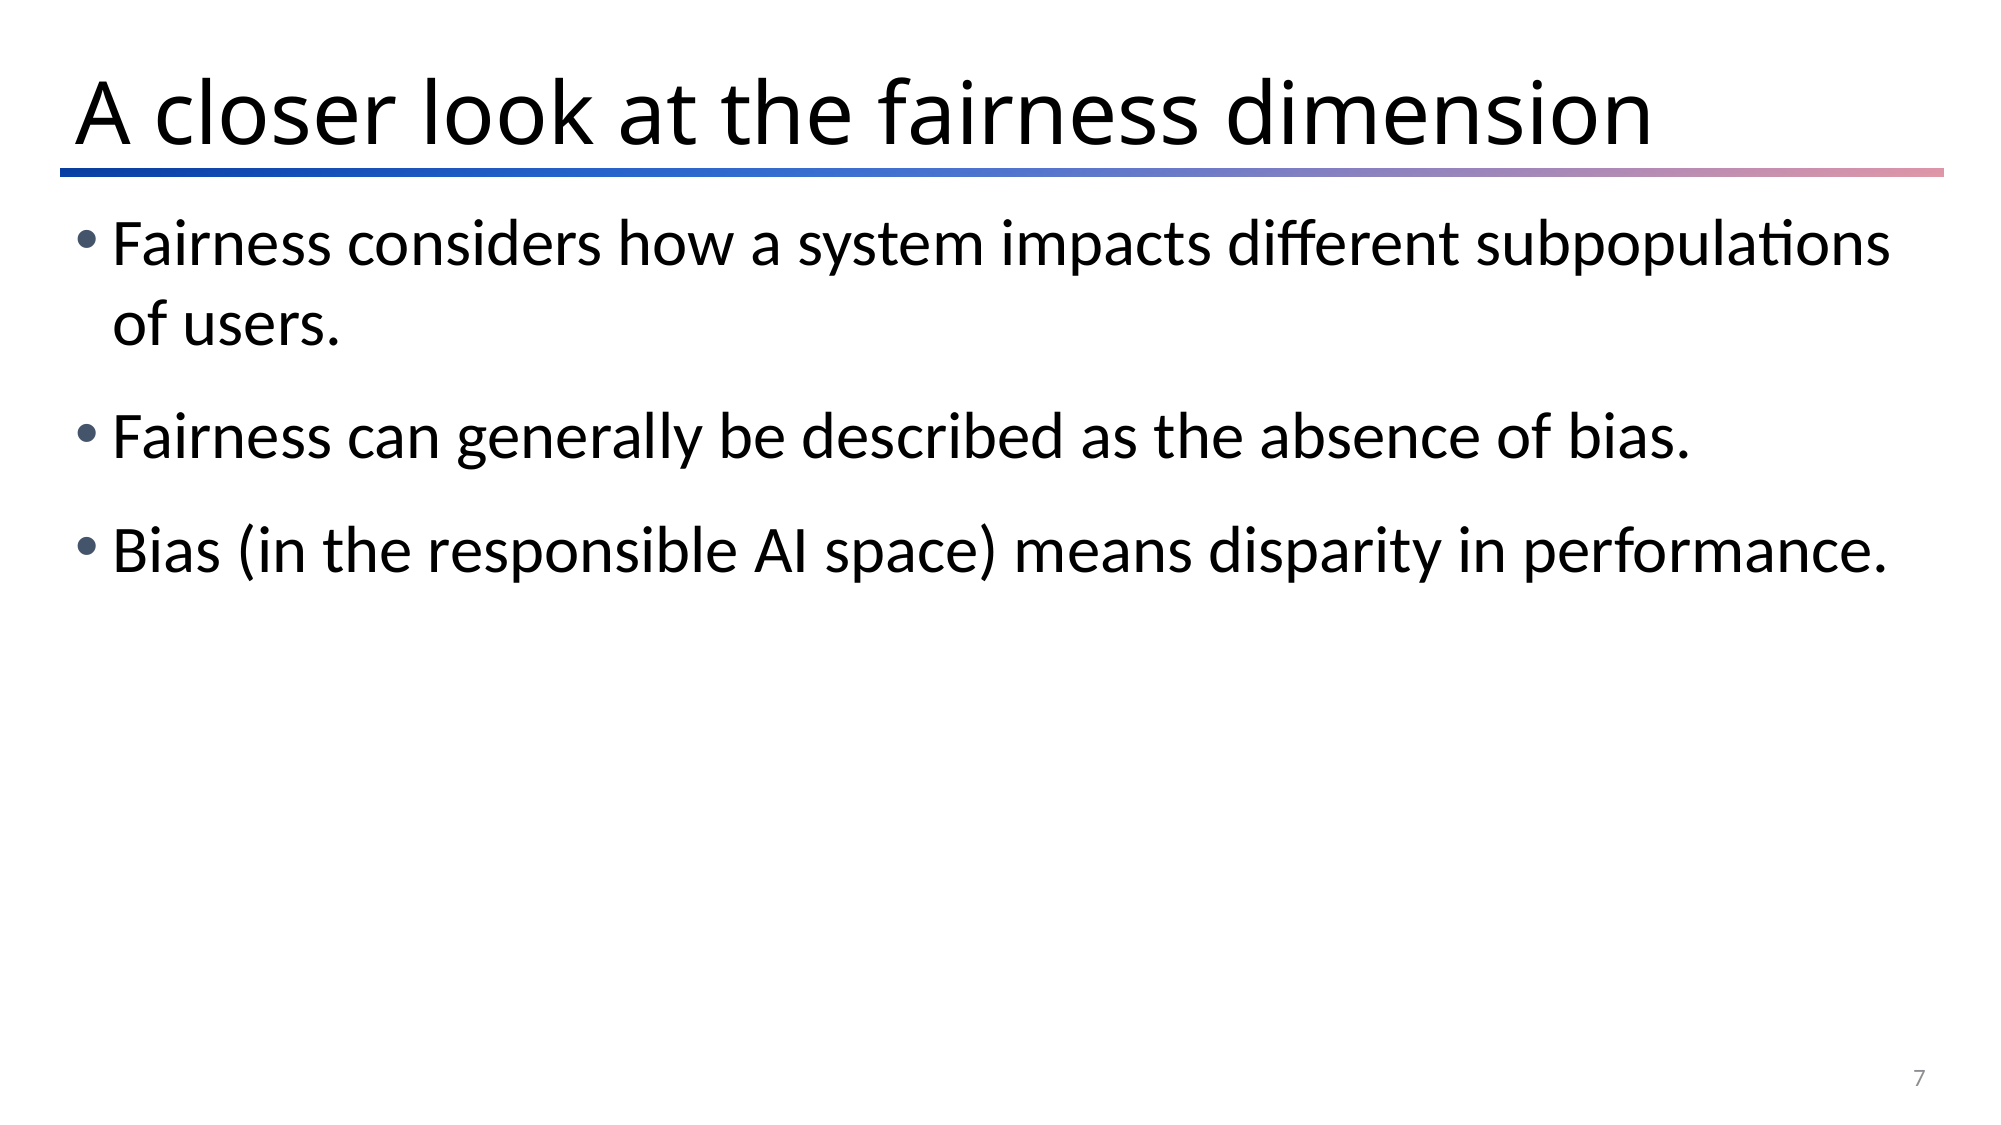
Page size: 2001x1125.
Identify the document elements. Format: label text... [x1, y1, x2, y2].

picture [60, 168, 1944, 177]
list Fairness considers how a system impacts different subpopulations of users. Fairness can generally be described as the absence of bias. Bias (in the responsible AI space) means disparity in performance. [60, 191, 1941, 1055]
slide_number 7 [1861, 1057, 1941, 1095]
title A closer look at the fairness dimension [60, 49, 1941, 170]
